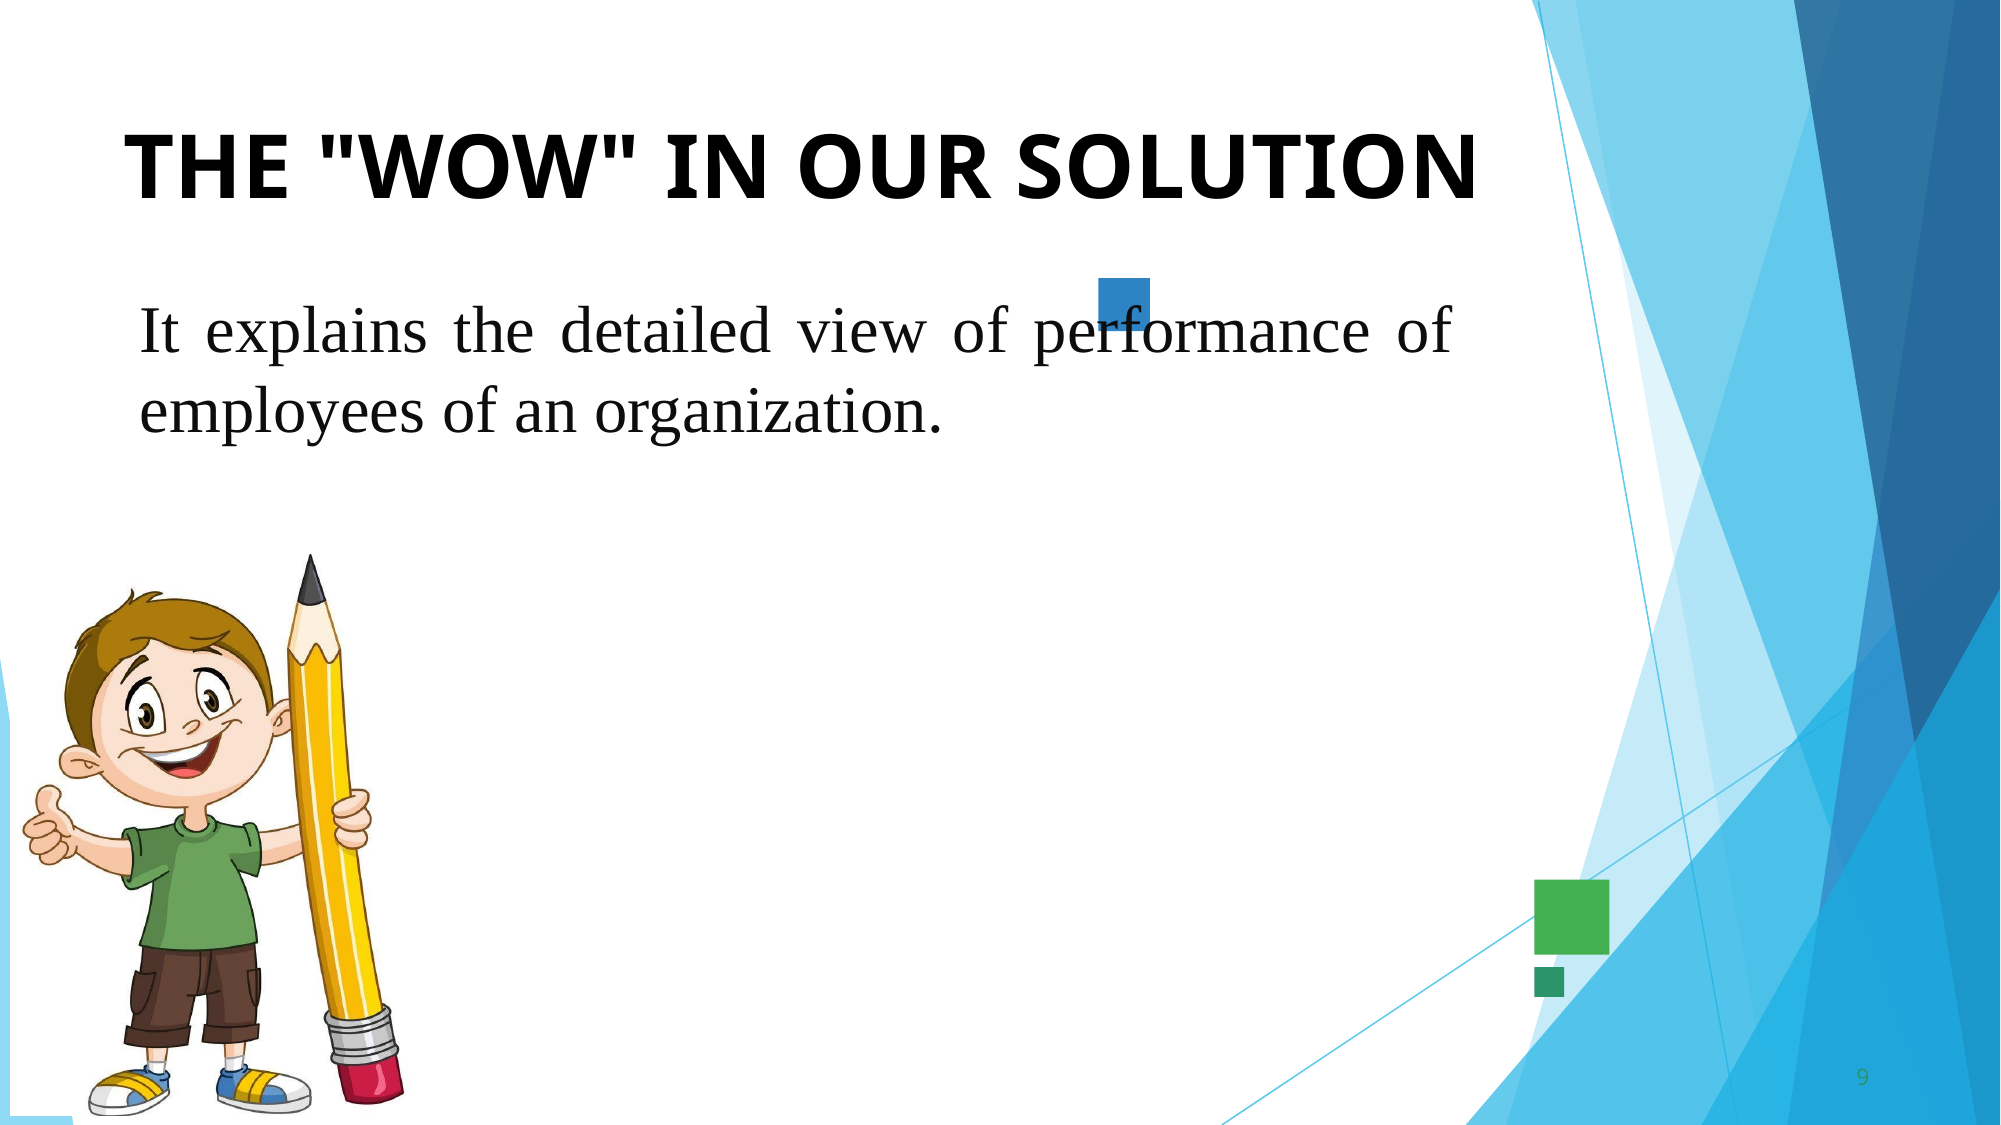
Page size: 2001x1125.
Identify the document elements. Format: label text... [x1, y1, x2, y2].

text_box [1849, 1061, 1888, 1095]
text_box [1534, 879, 1610, 955]
text_box It explains the detailed view of performance of employees of an organization. [124, 278, 1470, 536]
picture [10, 554, 416, 1116]
text_box [1534, 967, 1565, 997]
text_box [449, 386, 1850, 543]
title THE "WOW" IN OUR SOLUTION [121, 107, 1513, 298]
